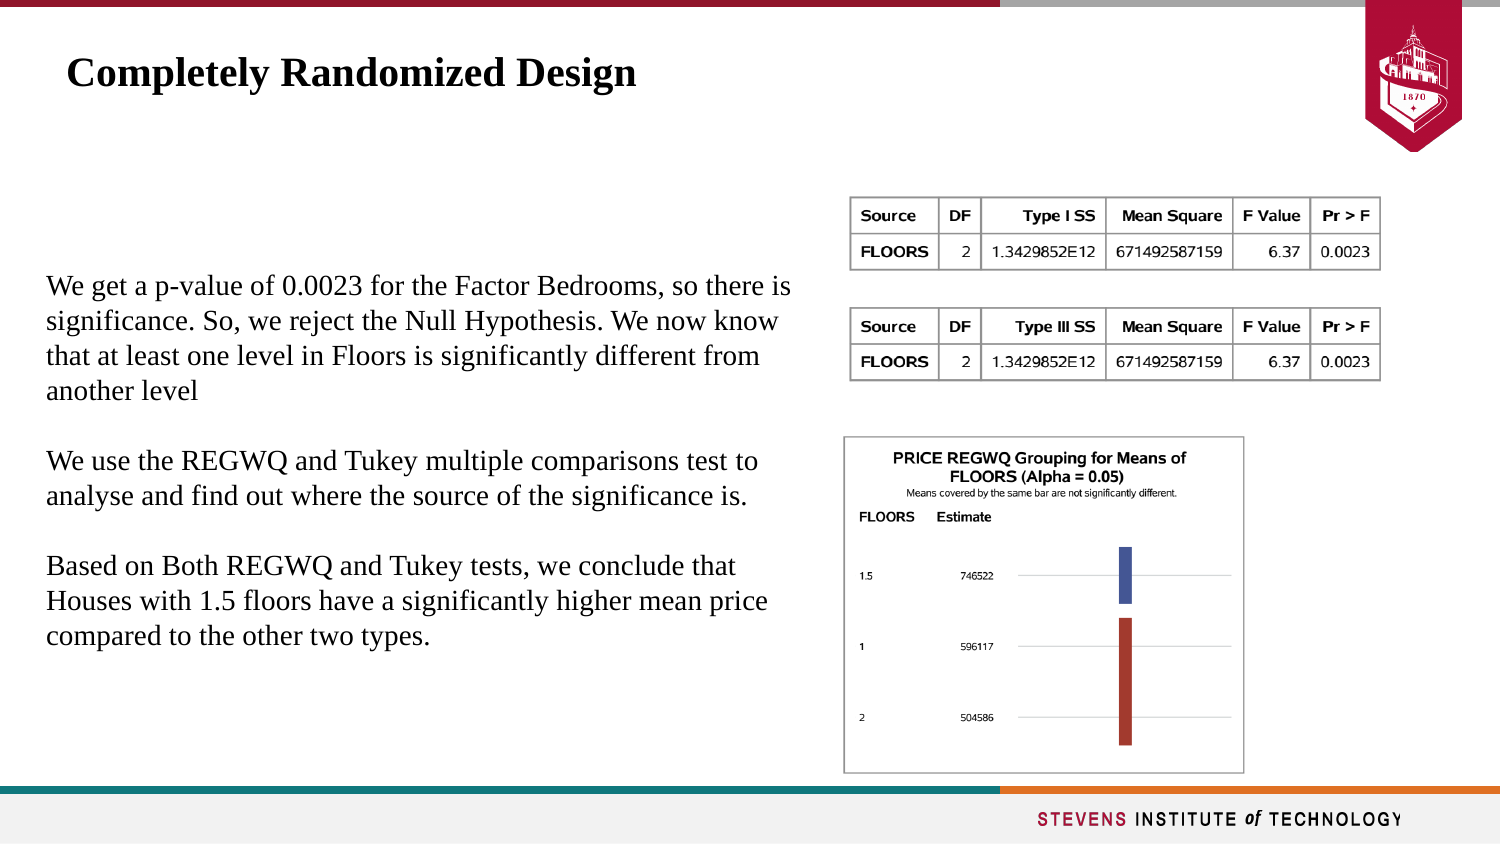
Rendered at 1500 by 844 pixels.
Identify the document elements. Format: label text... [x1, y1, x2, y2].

picture [1365, 0, 1462, 152]
title Completely Randomized Design [51, 47, 1449, 142]
picture [1038, 810, 1400, 826]
text_box We get a p-value of 0.0023 for the Factor Bedrooms, so there is significance. So, we reject the Null Hypothesis. We now know that at least one level in Floors is significantly different from another level We use the REGWQ and Tukey multiple comparisons test to analyse and find out where the source of the significance is. Based on Both REGWQ and Tukey tests, we conclude that Houses with 1.5 floors have a significantly higher mean price compared to the other two types. [31, 251, 831, 618]
picture [838, 429, 1251, 776]
picture [838, 169, 1450, 423]
